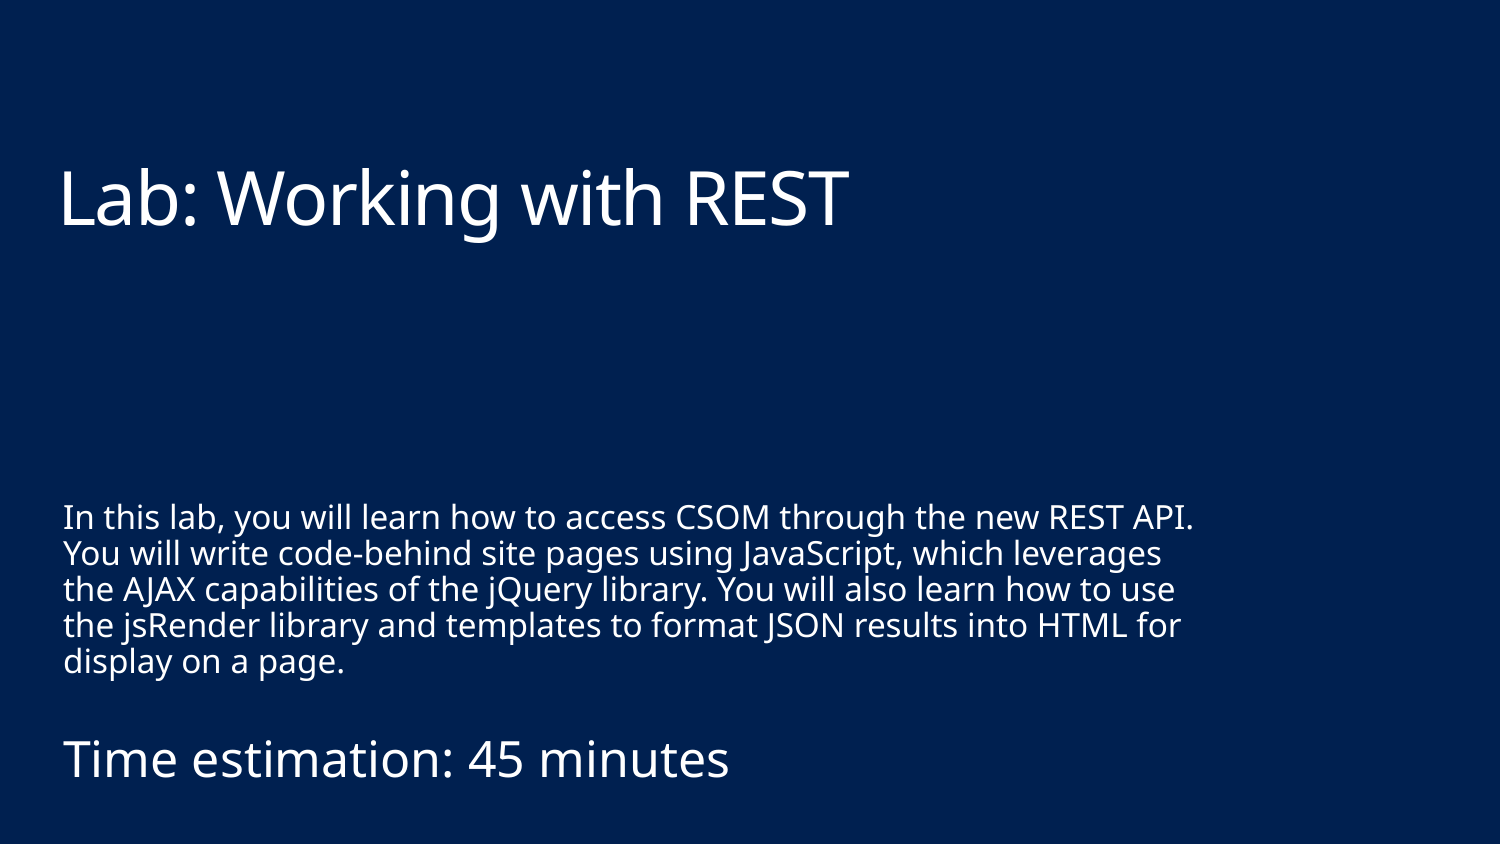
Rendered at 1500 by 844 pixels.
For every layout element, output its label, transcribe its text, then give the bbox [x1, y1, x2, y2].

list In this lab, you will learn how to access CSOM through the new REST API. You will write code-behind site pages using JavaScript, which leverages the AJAX capabilities of the jQuery library. You will also learn how to use the jsRender library and templates to format JSON results into HTML for display on a page. Time estimation: 45 minutes [33, 477, 1247, 698]
title Lab: Working with REST [33, 145, 1247, 477]
